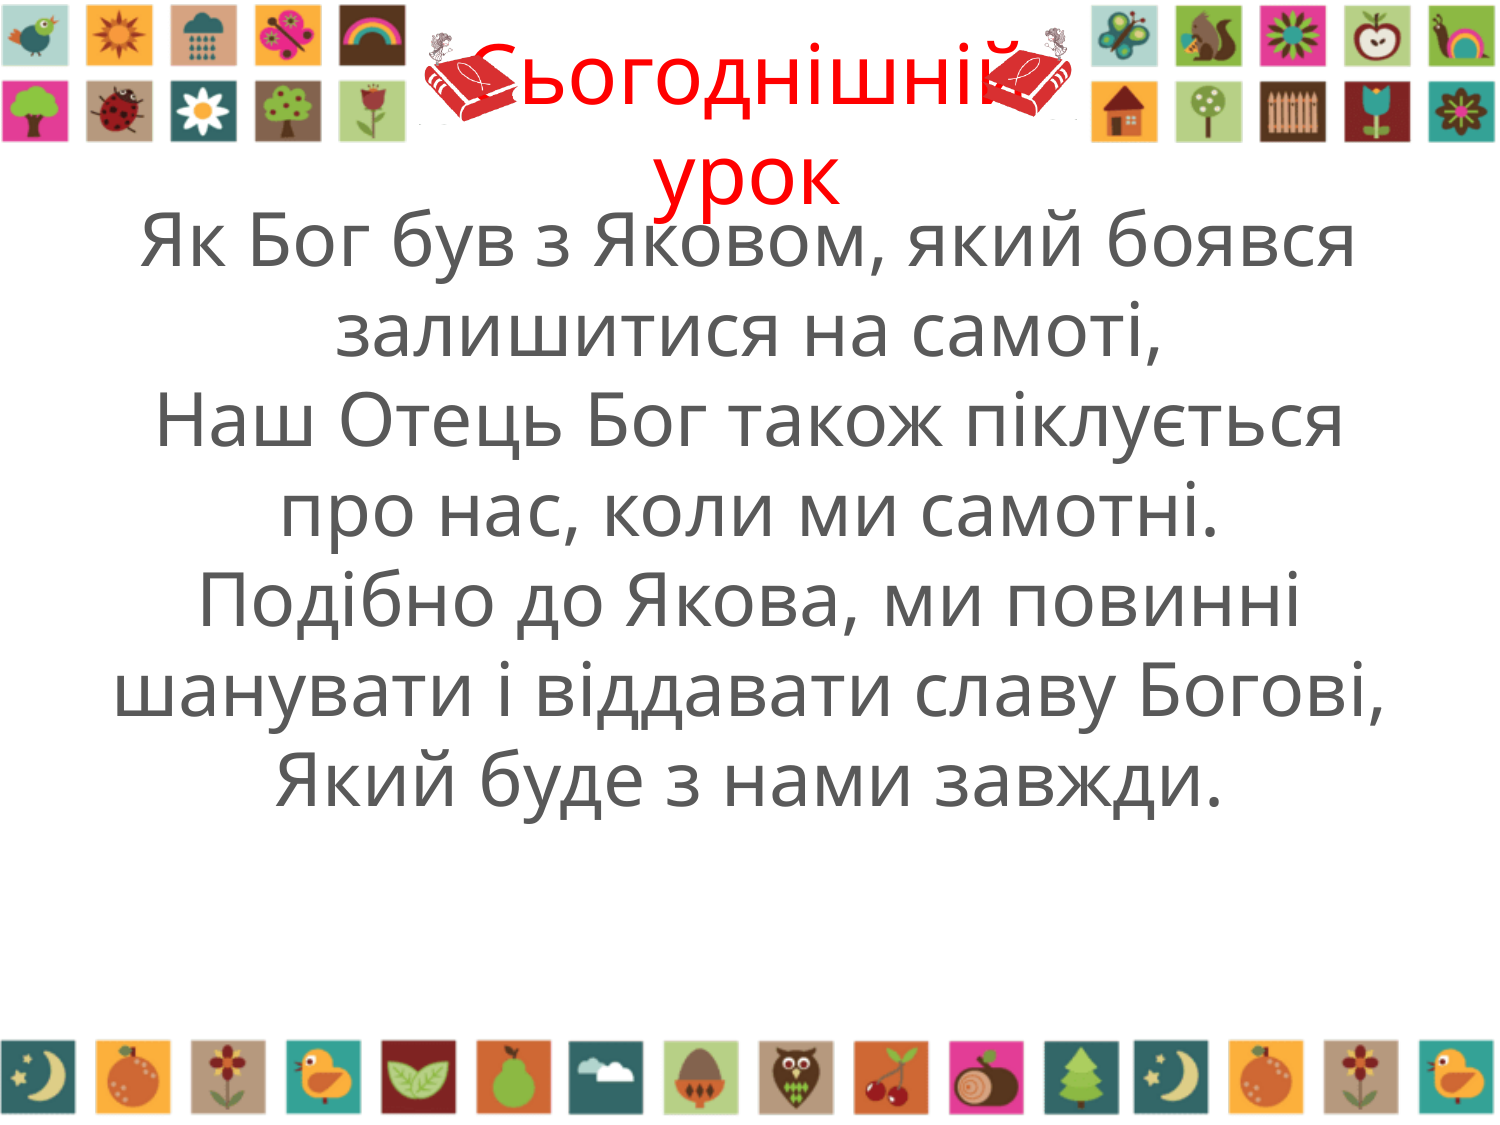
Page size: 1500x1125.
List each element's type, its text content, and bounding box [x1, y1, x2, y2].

text_box Сьогоднішній урок [414, 13, 1080, 184]
picture [0, 3, 550, 150]
picture [950, 3, 1500, 150]
text_box Як Бог був з Яковом, який боявся залишитися на самоті, Наш Отець Бог також піклується про нас, коли ми самотні. Подібно до Якова, ми повинні шанувати і віддавати славу Богові, Який буде з нами завжди. [76, 184, 1424, 920]
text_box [0, 1028, 1500, 1118]
